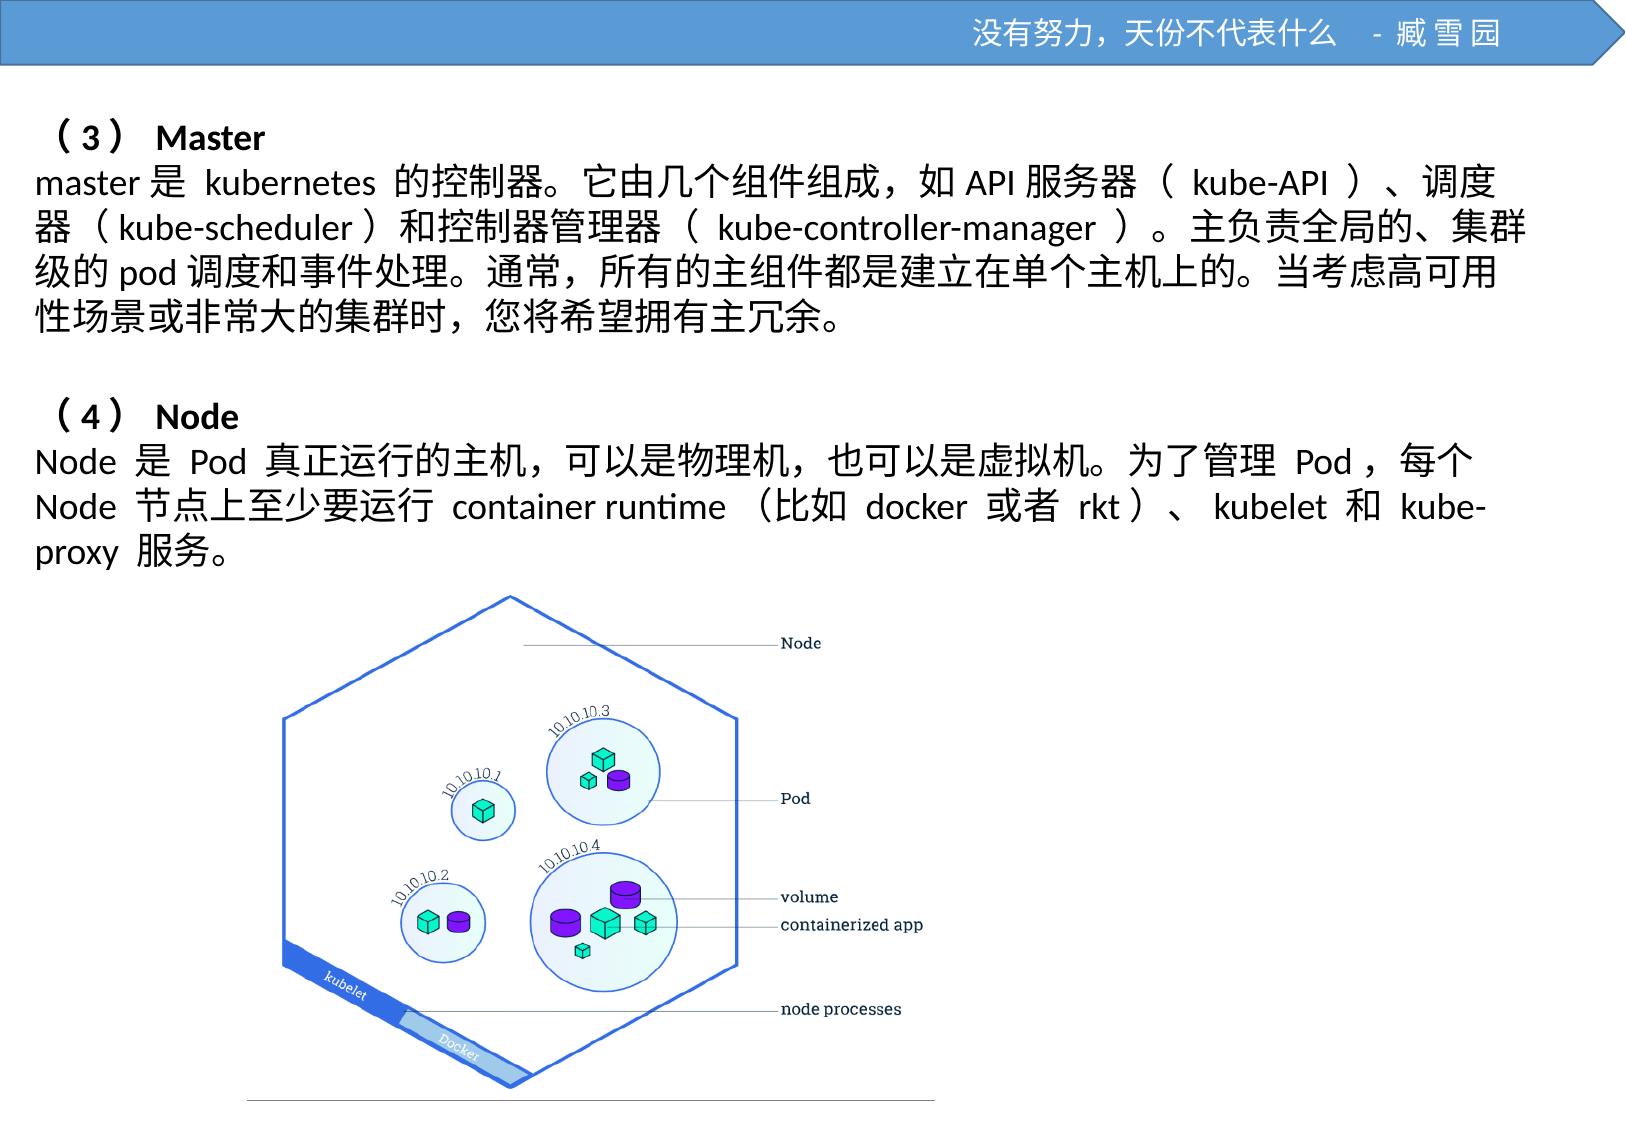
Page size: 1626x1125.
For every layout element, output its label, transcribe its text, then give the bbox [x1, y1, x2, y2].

picture [247, 573, 935, 1101]
text_box （4）Node Node 是 Pod 真正运行的主机，可以是物理机，也可以是虚拟机。为了管理 Pod，每个 Node 节点上至少要运行 container runtime（比如 docker 或者 rkt）、kubelet 和 kube-proxy 服务。 [19, 384, 1543, 579]
text_box 没有努力，天份不代表什么 - 臧 雪 园 [0, 0, 1625, 66]
text_box （3）Master master是 kubernetes 的控制器。它由几个组件组成，如API服务器（ kube-API ）、调度器（kube-scheduler）和控制器管理器（ kube-controller-manager ）。主负责全局的、集群级的pod调度和事件处理。通常，所有的主组件都是建立在单个主机上的。当考虑高可用性场景或非常大的集群时，您将希望拥有主冗余。 [19, 105, 1543, 346]
